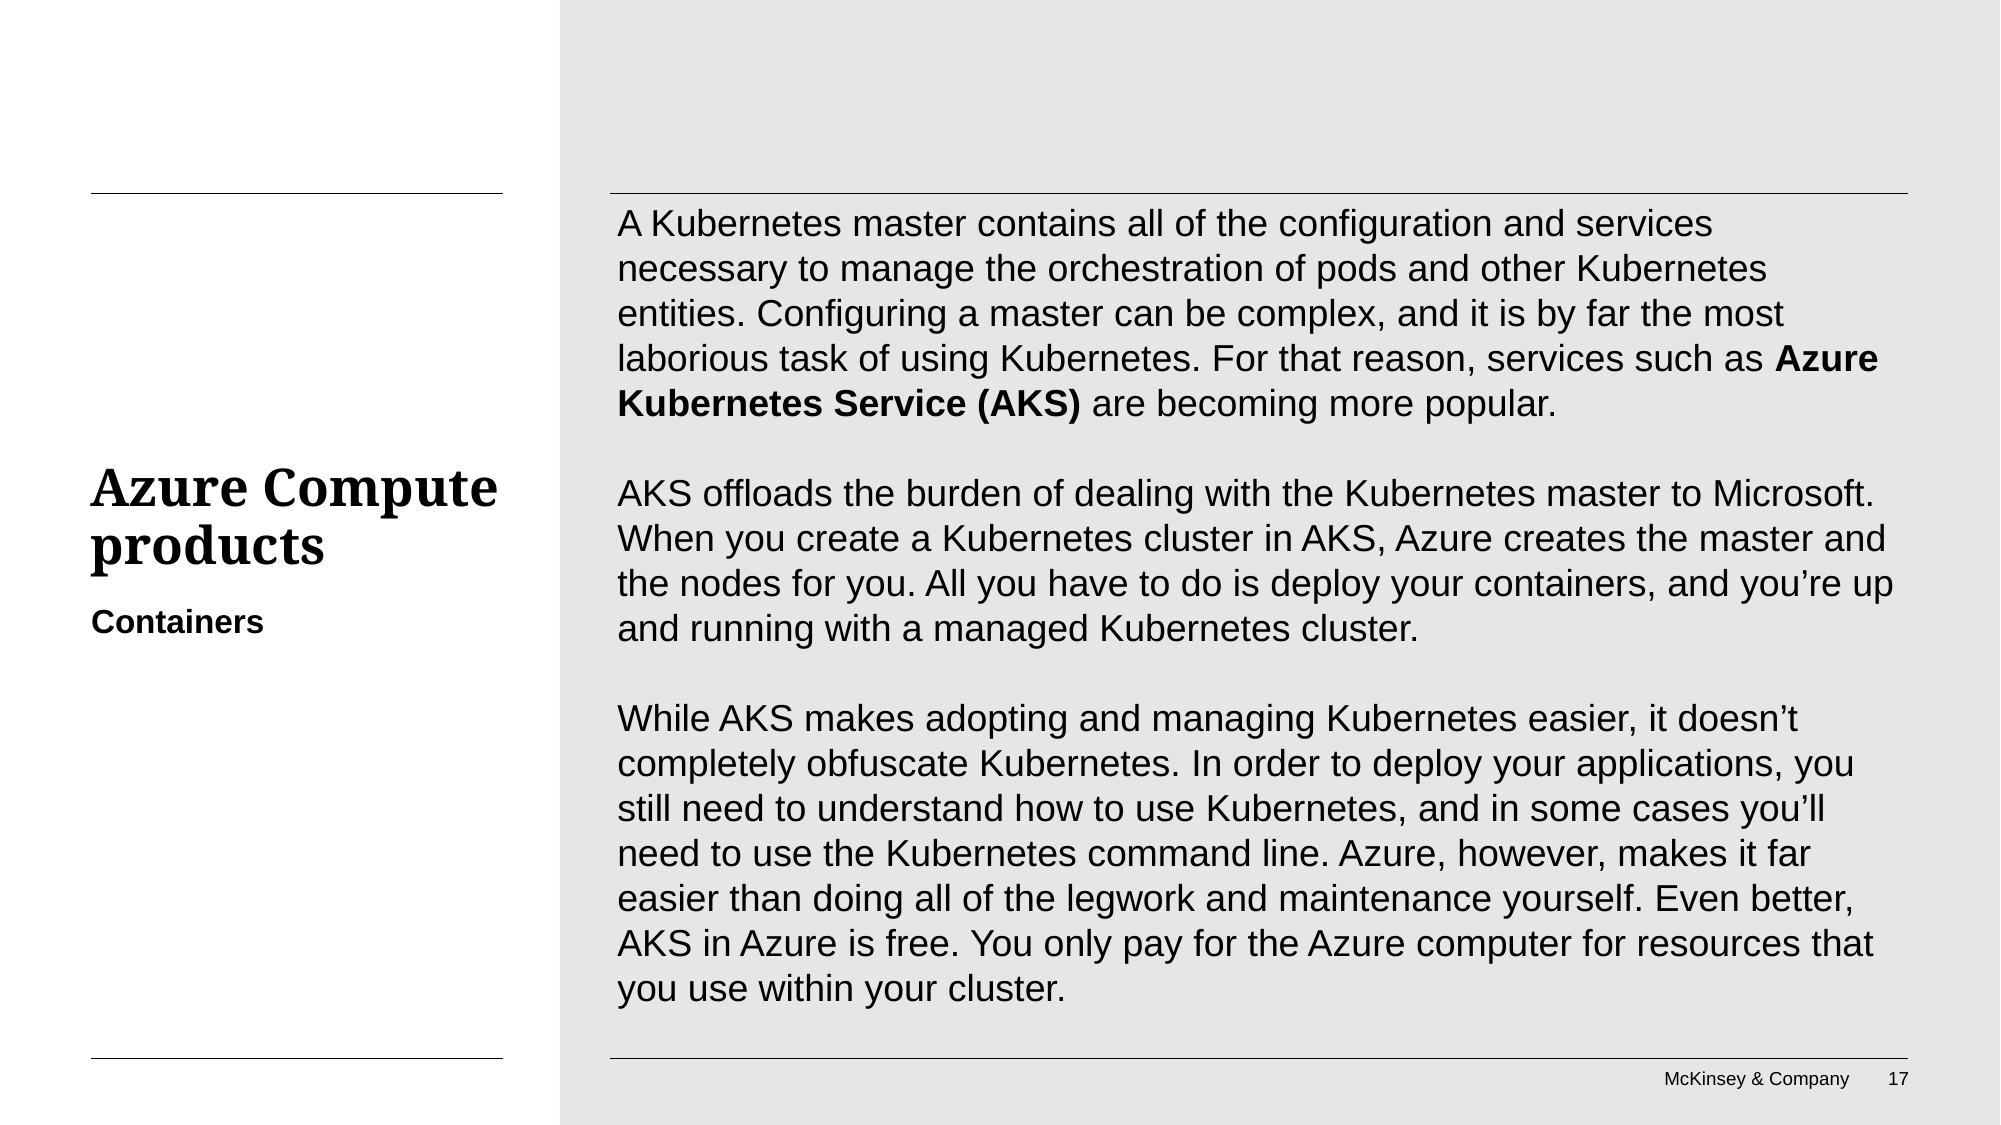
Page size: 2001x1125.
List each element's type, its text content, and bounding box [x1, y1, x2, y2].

text_box A Kubernetes master contains all of the configuration and services necessary to manage the orchestration of pods and other Kubernetes entities. Configuring a master can be complex, and it is by far the most laborious task of using Kubernetes. For that reason, services such as Azure Kubernetes Service (AKS) are becoming more popular. AKS offloads the burden of dealing with the Kubernetes master to Microsoft. When you create a Kubernetes cluster in AKS, Azure creates the master and the nodes for you. All you have to do is deploy your containers, and you’re up and running with a managed Kubernetes cluster. While AKS makes adopting and managing Kubernetes easier, it doesn’t completely obfuscate Kubernetes. In order to deploy your applications, you still need to understand how to use Kubernetes, and in some cases you’ll need to use the Kubernetes command line. Azure, however, makes it far easier than doing all of the legwork and maintenance yourself. Even better, AKS in Azure is free. You only pay for the Azure computer for resources that you use within your cluster. [602, 191, 1910, 1061]
subtitle Containers [91, 600, 504, 641]
title Azure Compute products [90, 450, 504, 577]
